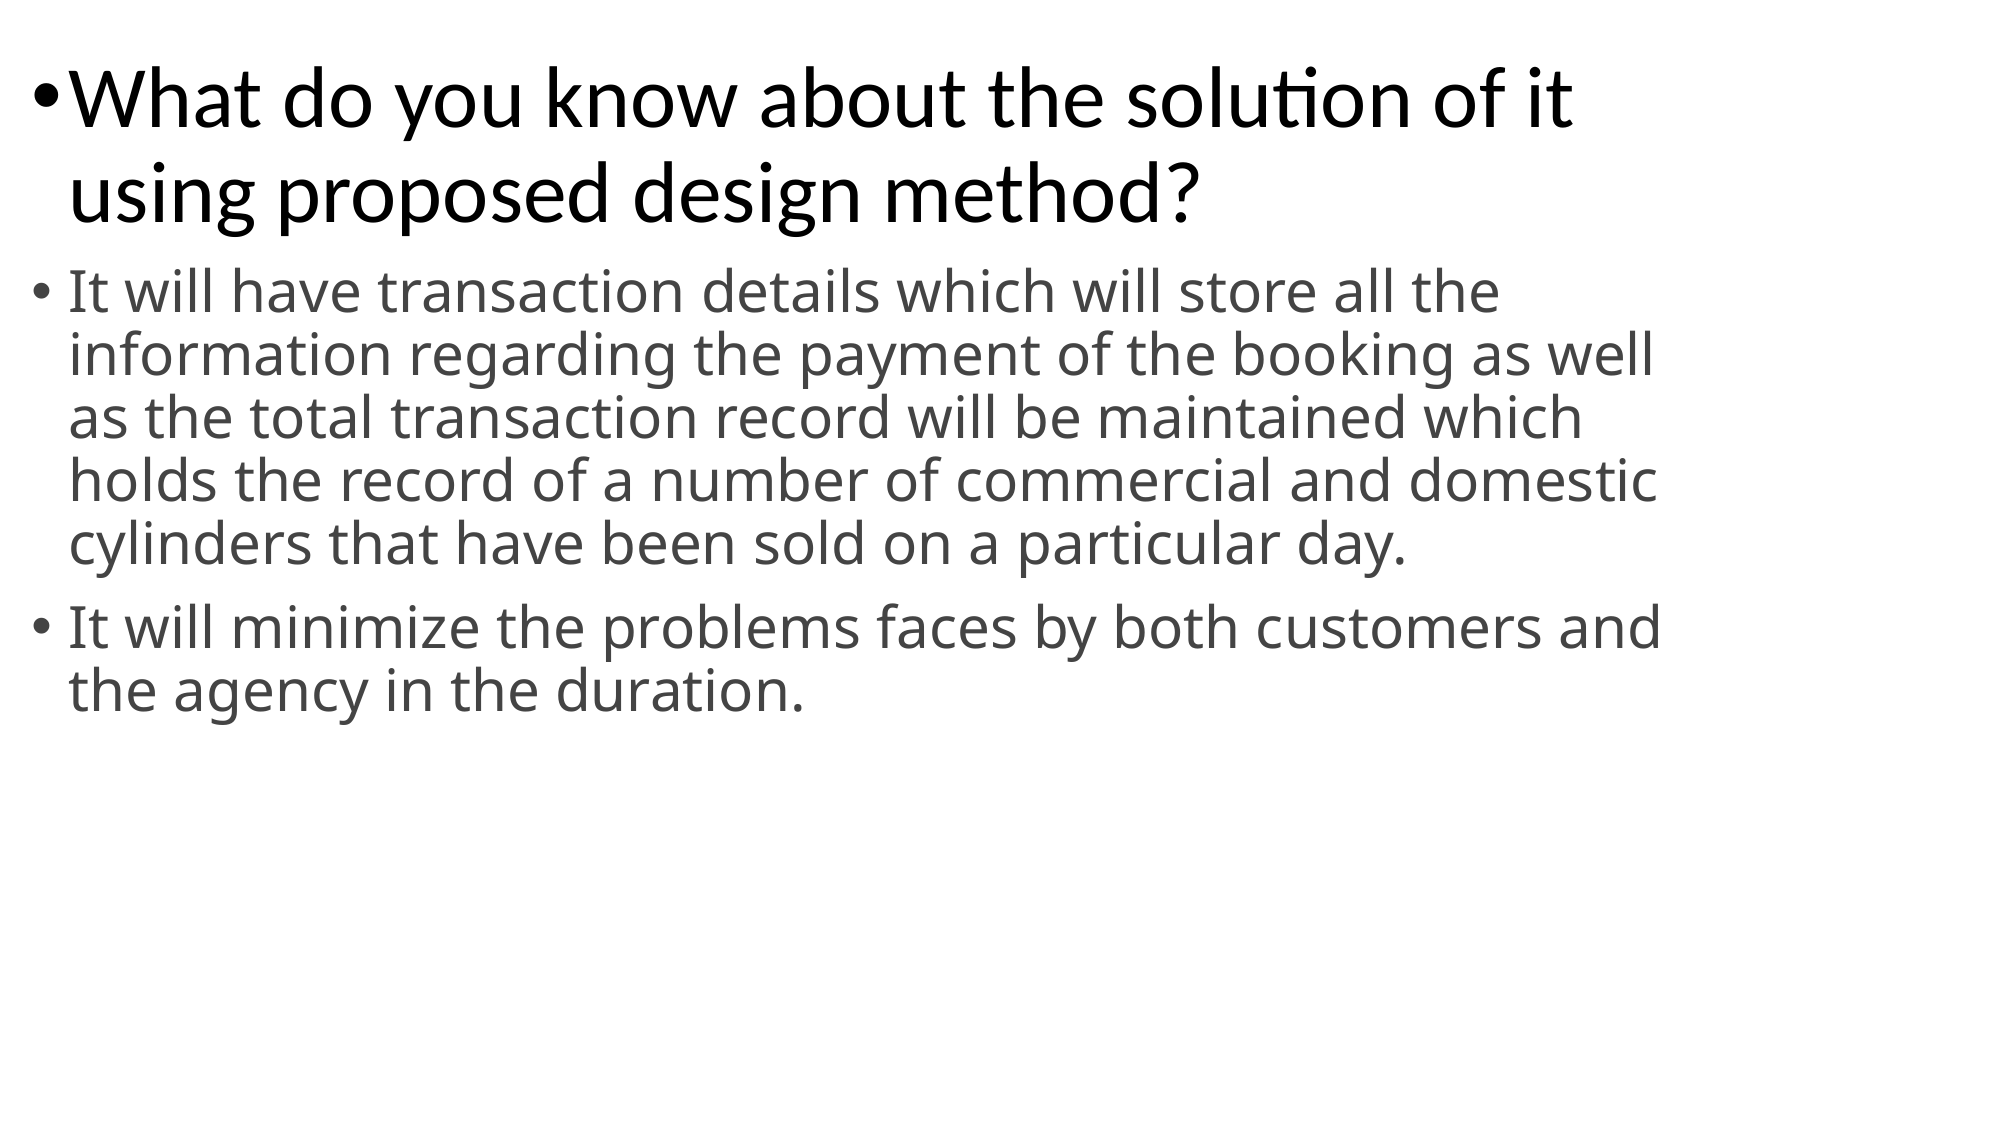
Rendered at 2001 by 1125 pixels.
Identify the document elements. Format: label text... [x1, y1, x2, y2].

list What do you know about the solution of it using proposed design method? It will have transaction details which will store all the information regarding the payment of the booking as well as the total transaction record will be maintained which holds the record of a number of commercial and domestic cylinders that have been sold on a particular day. It will minimize the problems faces by both customers and the agency in the duration. [16, 44, 1742, 759]
